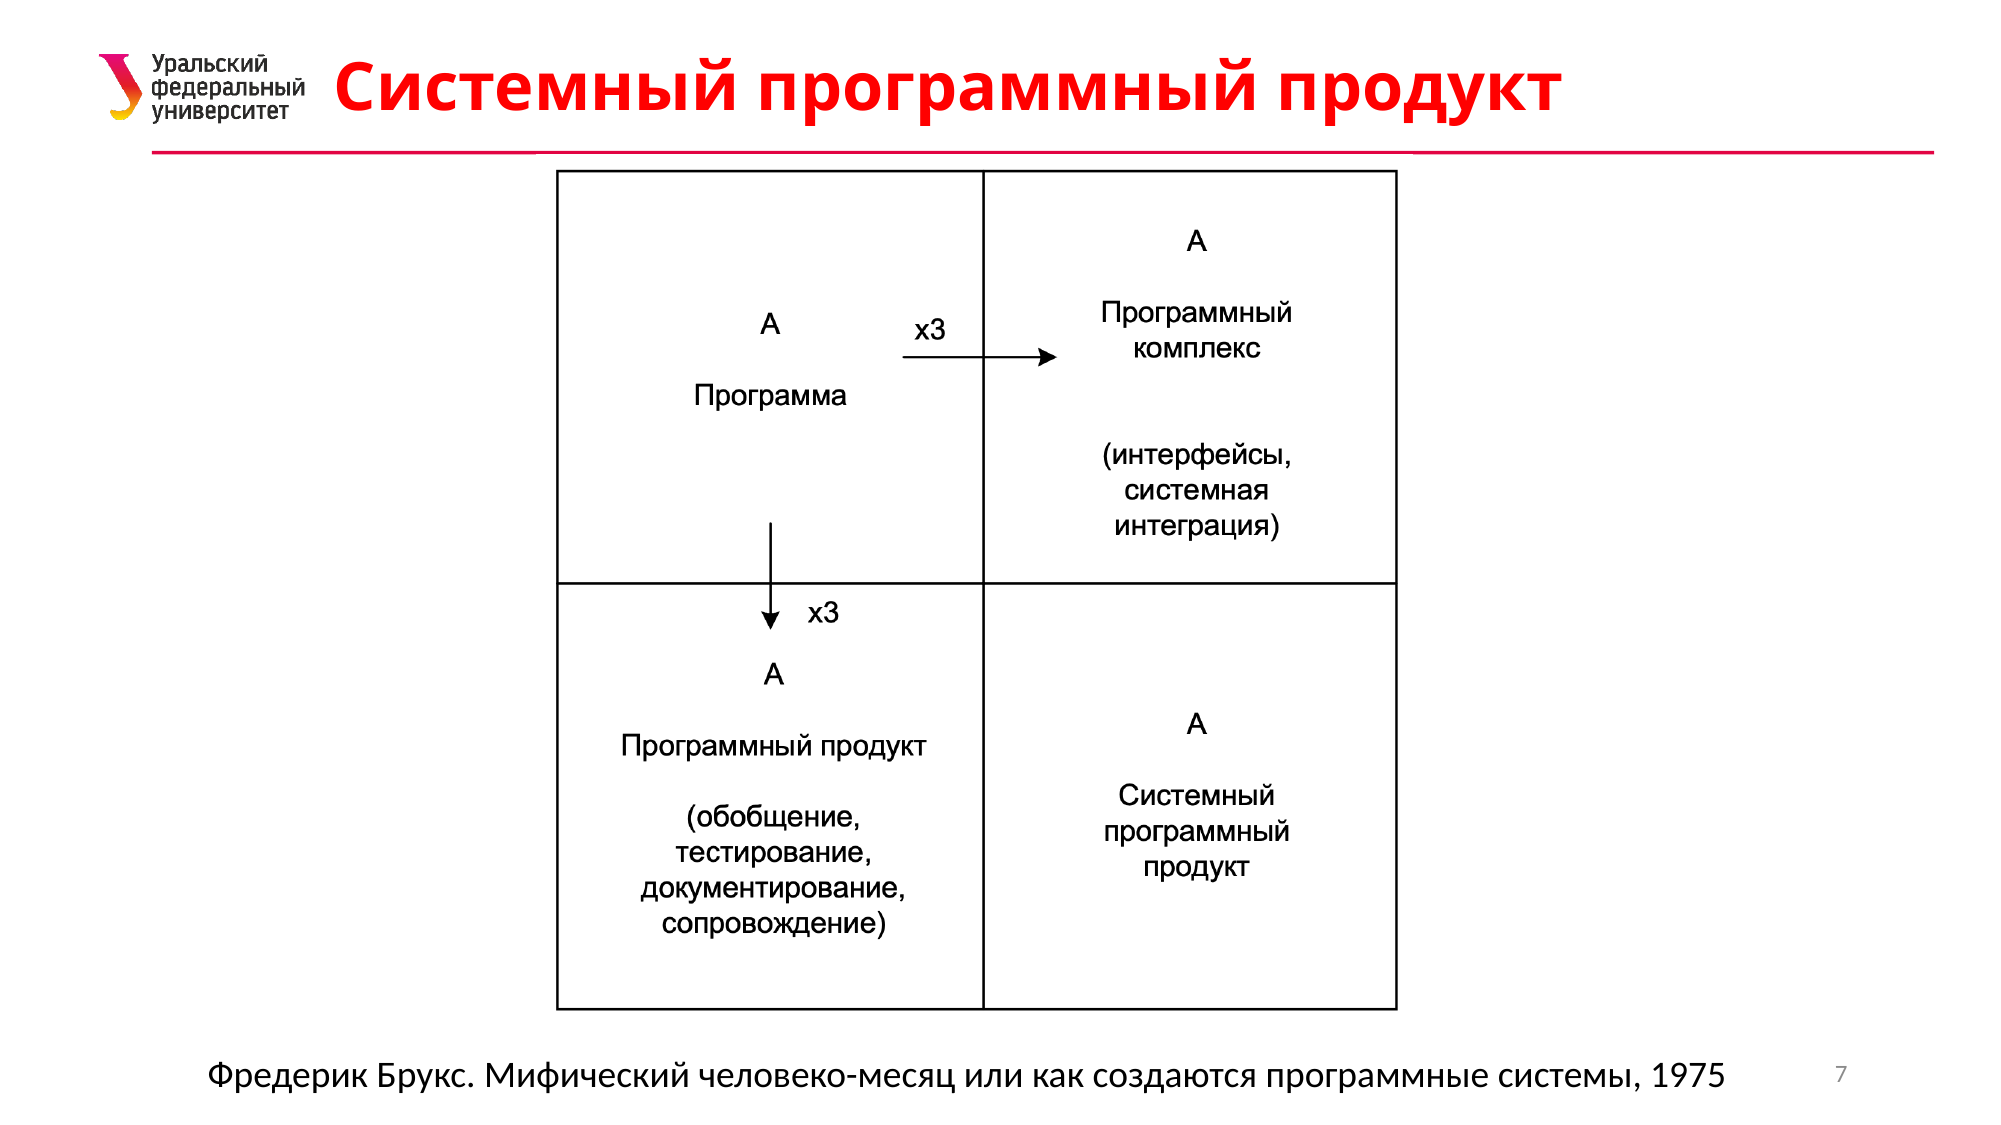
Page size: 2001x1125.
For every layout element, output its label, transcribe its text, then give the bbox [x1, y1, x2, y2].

picture [536, 154, 1413, 1030]
text_box Системный программный продукт [319, 36, 1836, 132]
text_box Фредерик Брукс. Мифический человеко-месяц или как создаются программные системы, 1975 [164, 1042, 1836, 1102]
slide_number 7 [1412, 1042, 1863, 1103]
picture [98, 52, 320, 124]
text_box [151, 150, 1935, 155]
